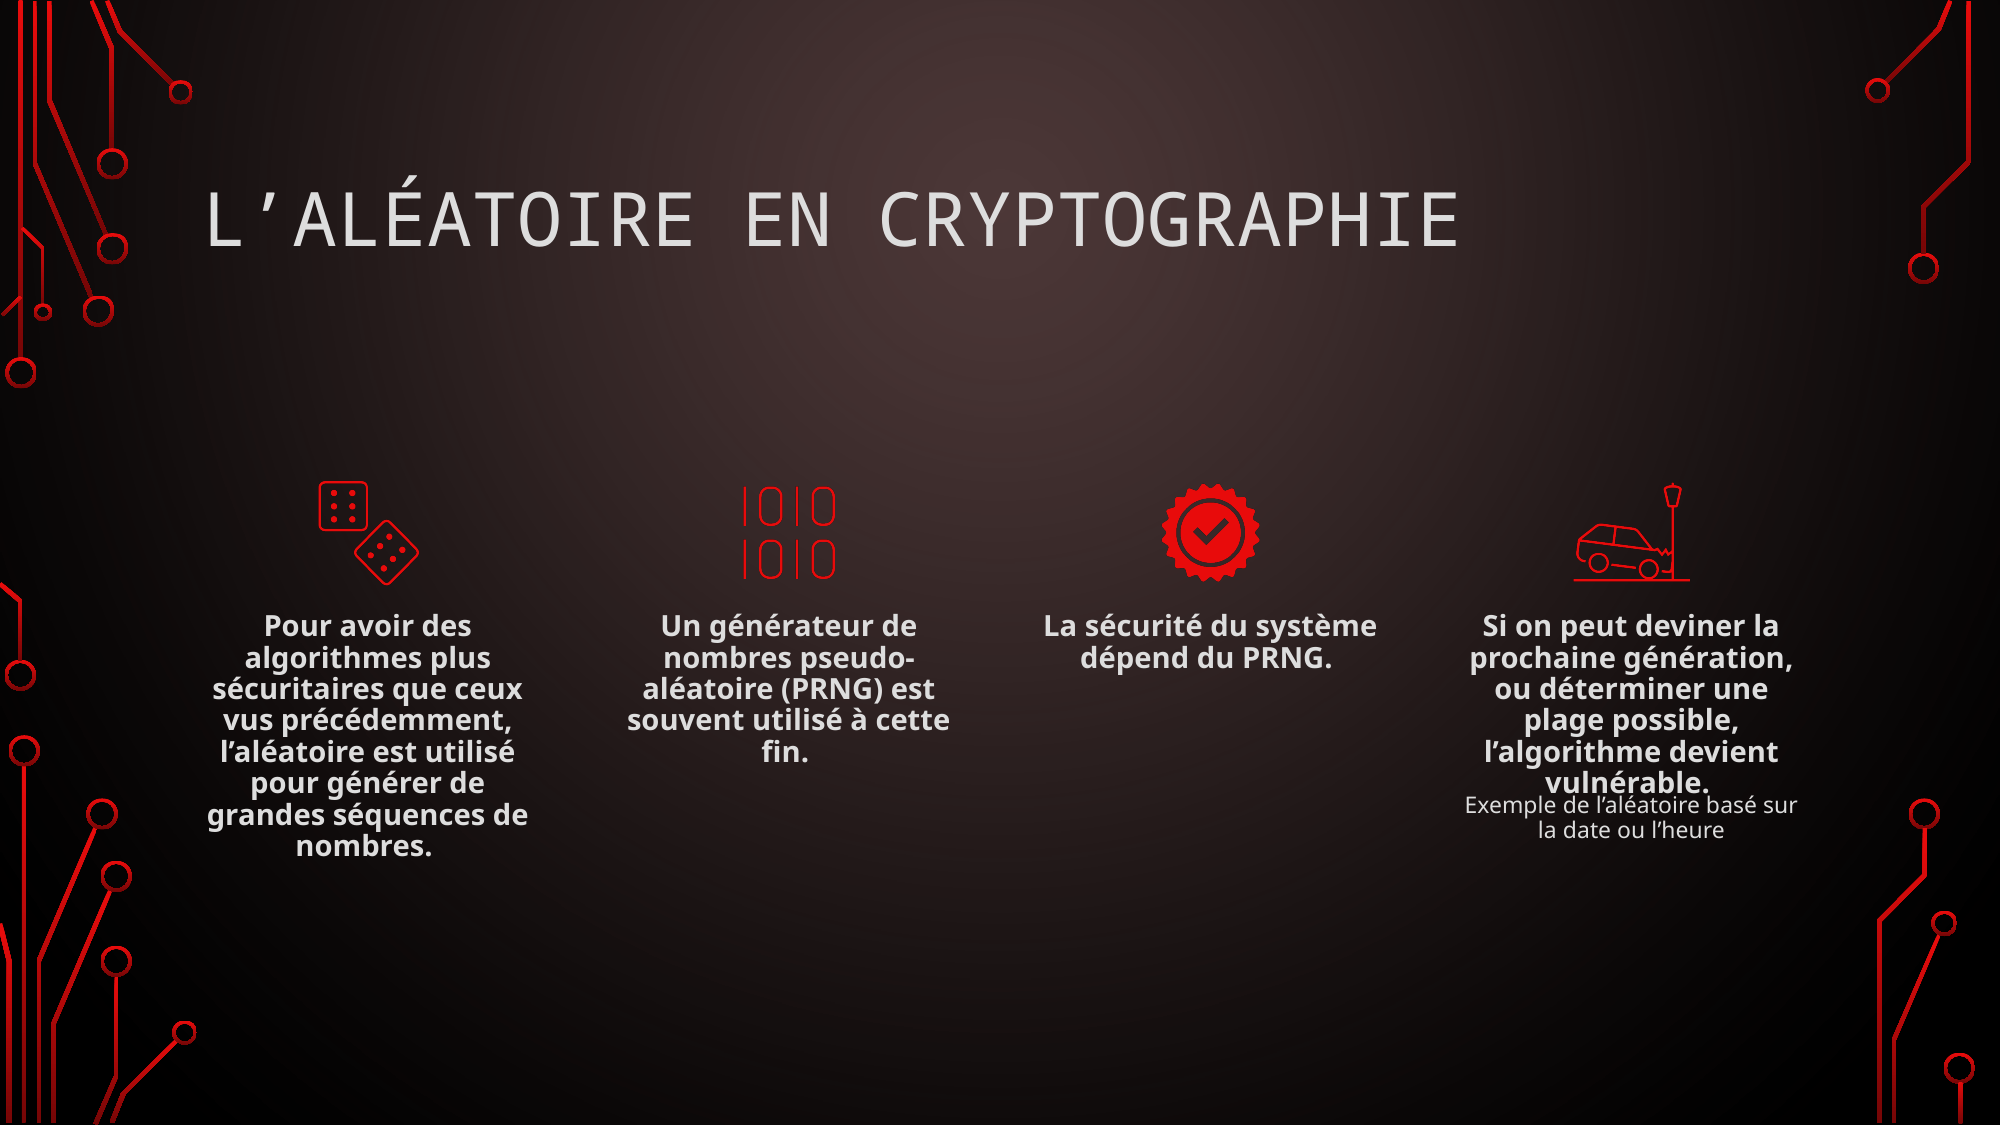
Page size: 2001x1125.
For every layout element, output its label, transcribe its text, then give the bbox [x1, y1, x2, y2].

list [186, 368, 1813, 951]
title L’aléatoire en cryptographie [187, 101, 1813, 344]
